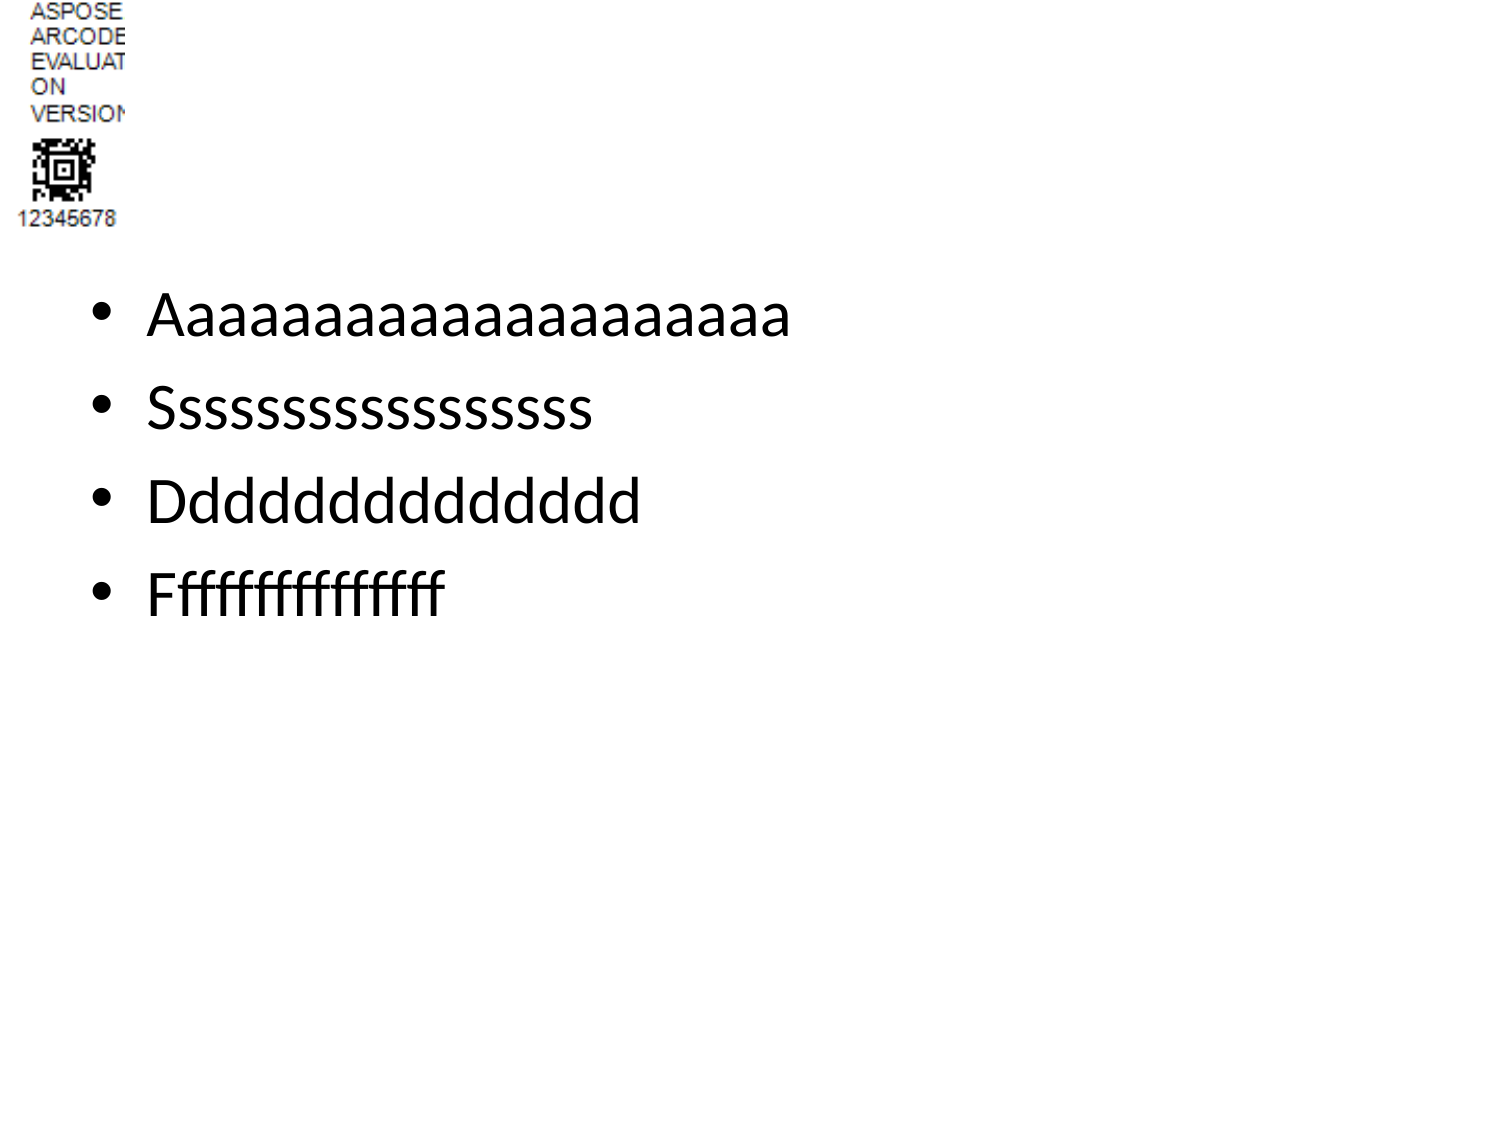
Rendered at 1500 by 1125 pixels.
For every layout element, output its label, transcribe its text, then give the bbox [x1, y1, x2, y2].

picture [0, 0, 126, 253]
list Aaaaaaaaaaaaaaaaaaaa Sssssssssssssssss Dddddddddddddd Fffffffffffffff [75, 262, 1425, 1005]
